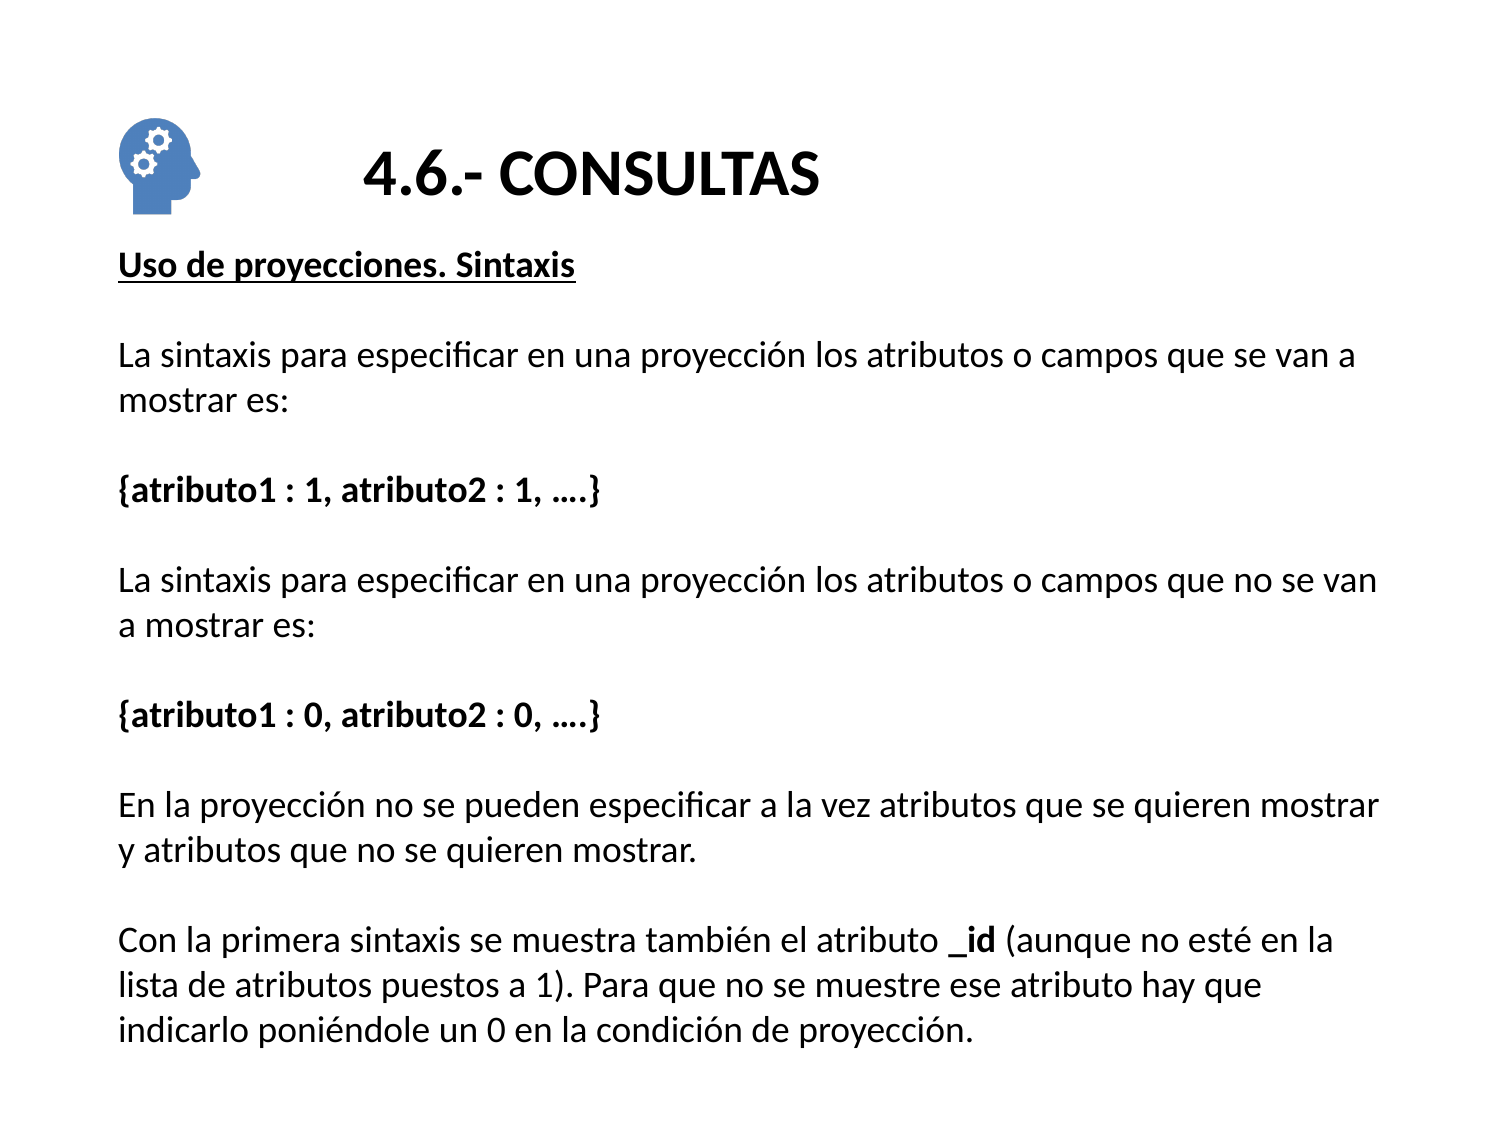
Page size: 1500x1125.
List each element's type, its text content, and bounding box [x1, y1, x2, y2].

picture [102, 112, 216, 226]
list Uso de proyecciones. Sintaxis La sintaxis para especificar en una proyección los atributos o campos que se van a mostrar es: {atributo1 : 1, atributo2 : 1, ….} La sintaxis para especificar en una proyección los atributos o campos que no se van a mostrar es: {atributo1 : 0, atributo2 : 0, ….} En la proyección no se pueden especificar a la vez atributos que se quieren mostrar y atributos que no se quieren mostrar. Con la primera sintaxis se muestra también el atributo _id (aunque no esté en la lista de atributos puestos a 1). Para que no se muestre ese atributo hay que indicarlo poniéndole un 0 en la condición de proyección. [103, 232, 1397, 1066]
title 4.6.- CONSULTAS [348, 59, 1397, 232]
